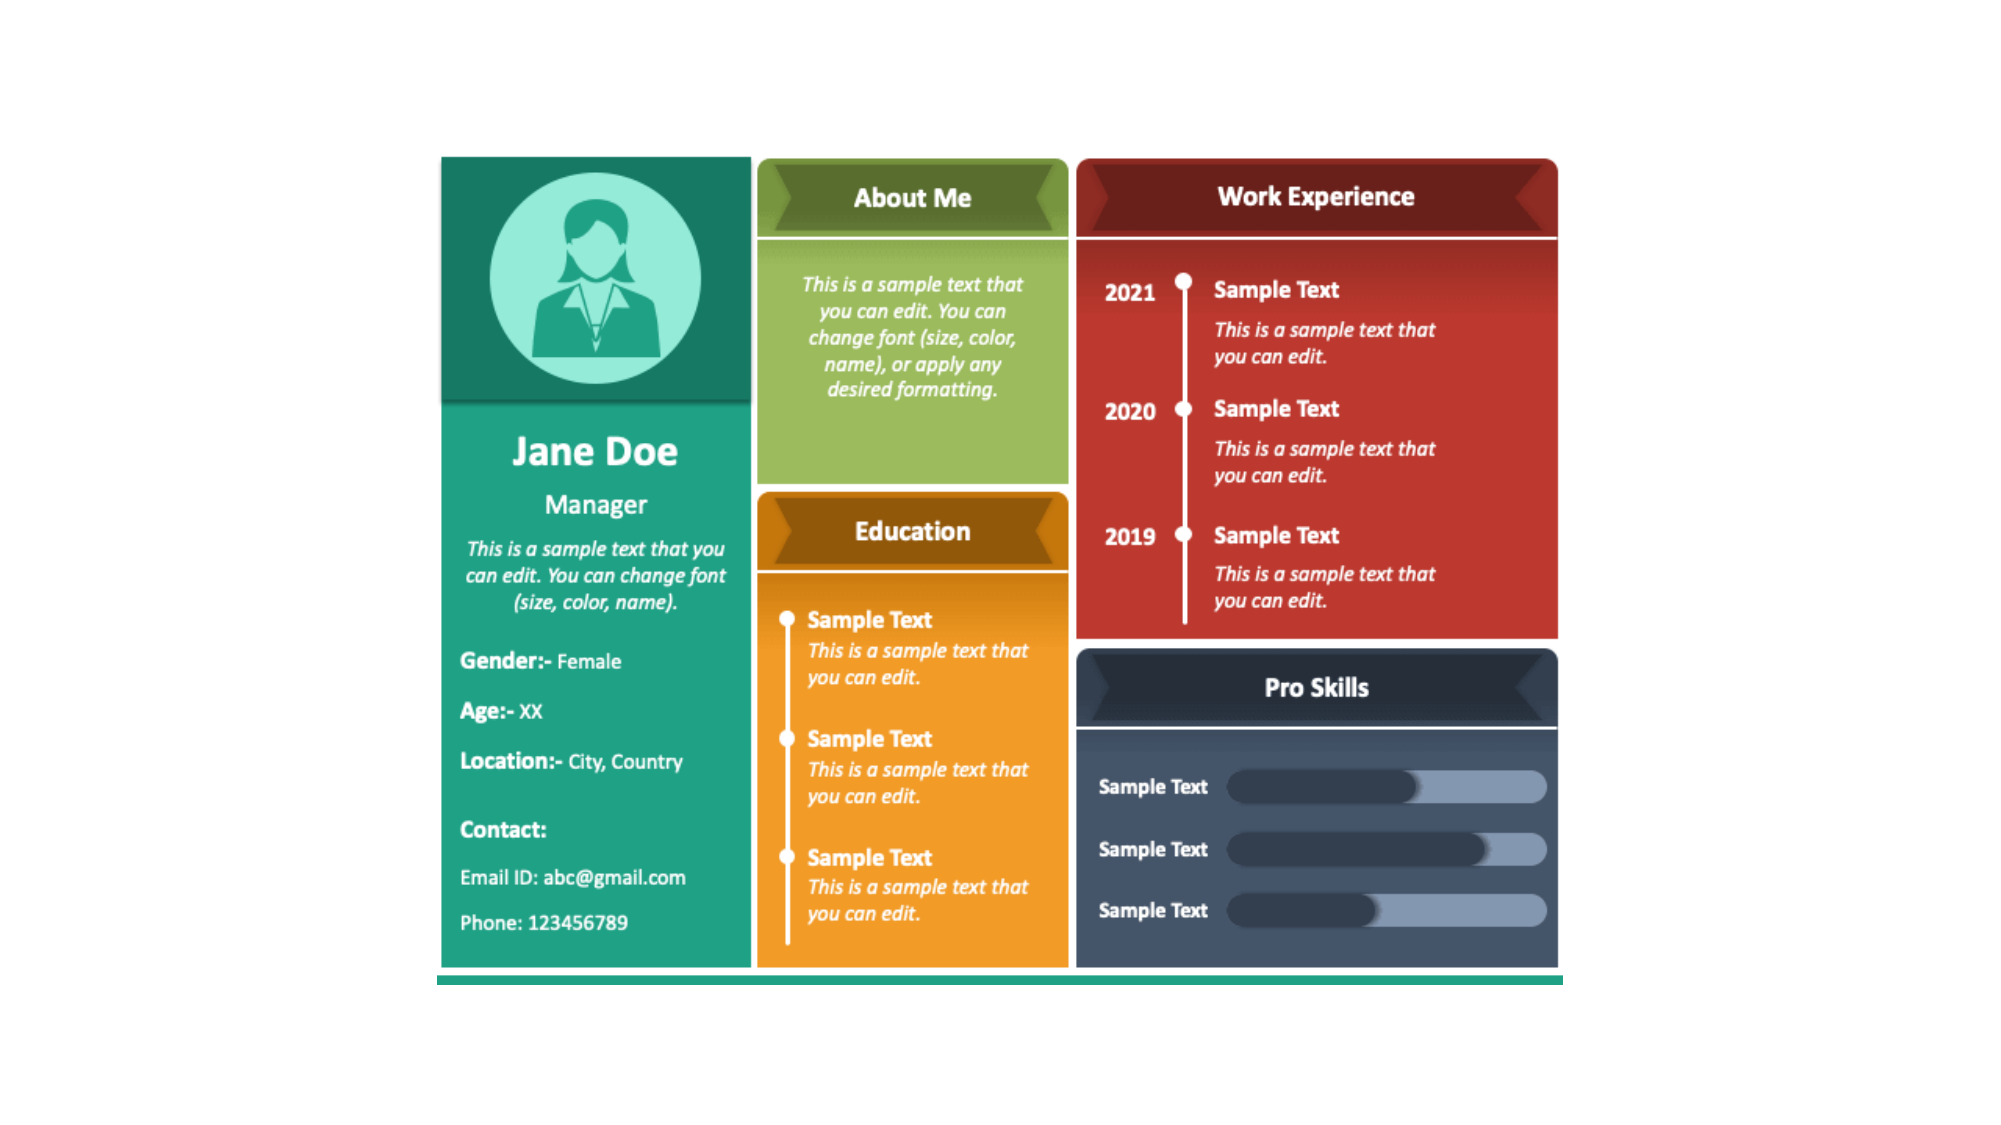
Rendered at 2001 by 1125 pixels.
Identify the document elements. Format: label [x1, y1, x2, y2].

picture [436, 140, 1563, 985]
